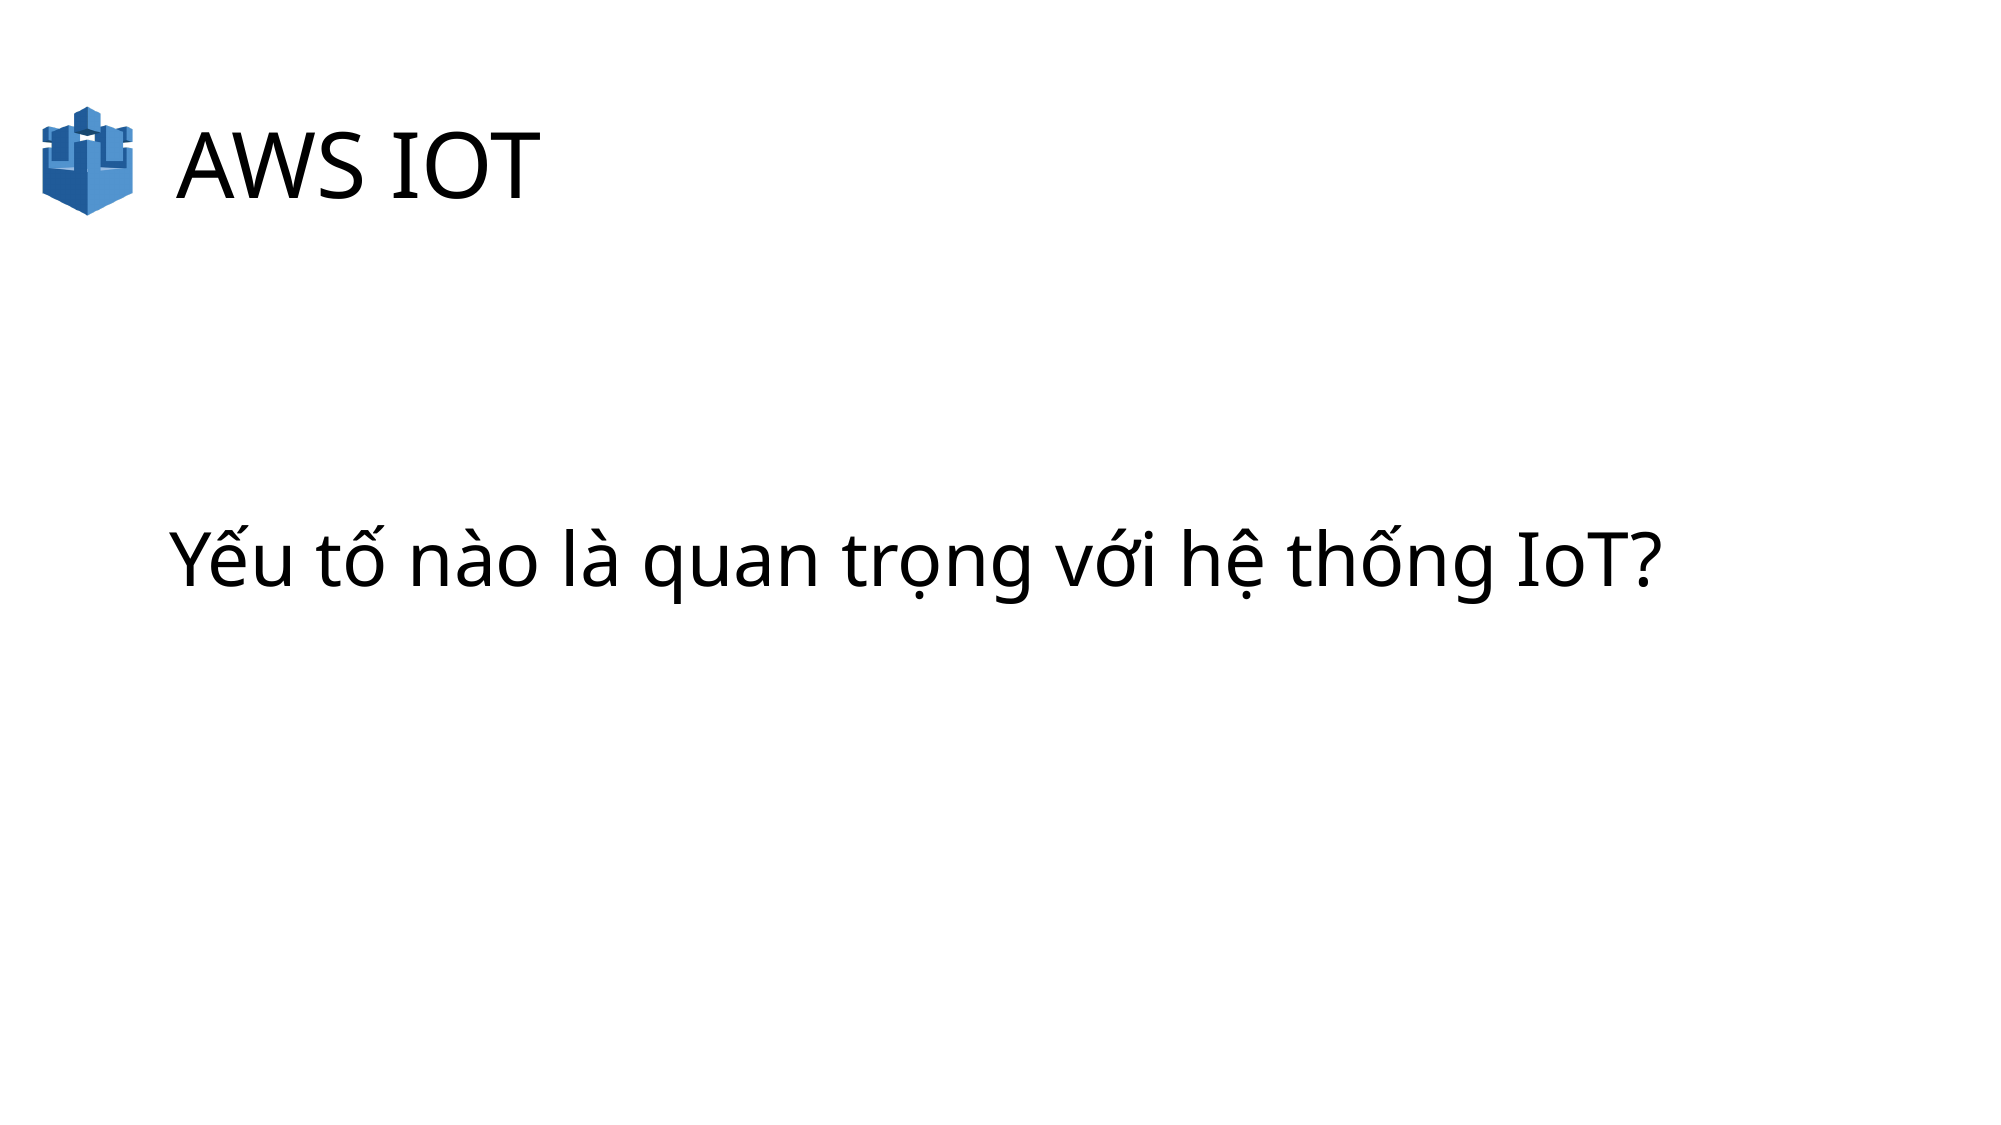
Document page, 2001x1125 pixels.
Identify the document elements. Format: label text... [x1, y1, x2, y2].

title AWS IOT [199, 59, 1863, 278]
picture [0, 59, 199, 278]
text_box Yếu tố nào là quan trọng với hệ thống IoT? [154, 453, 1880, 672]
